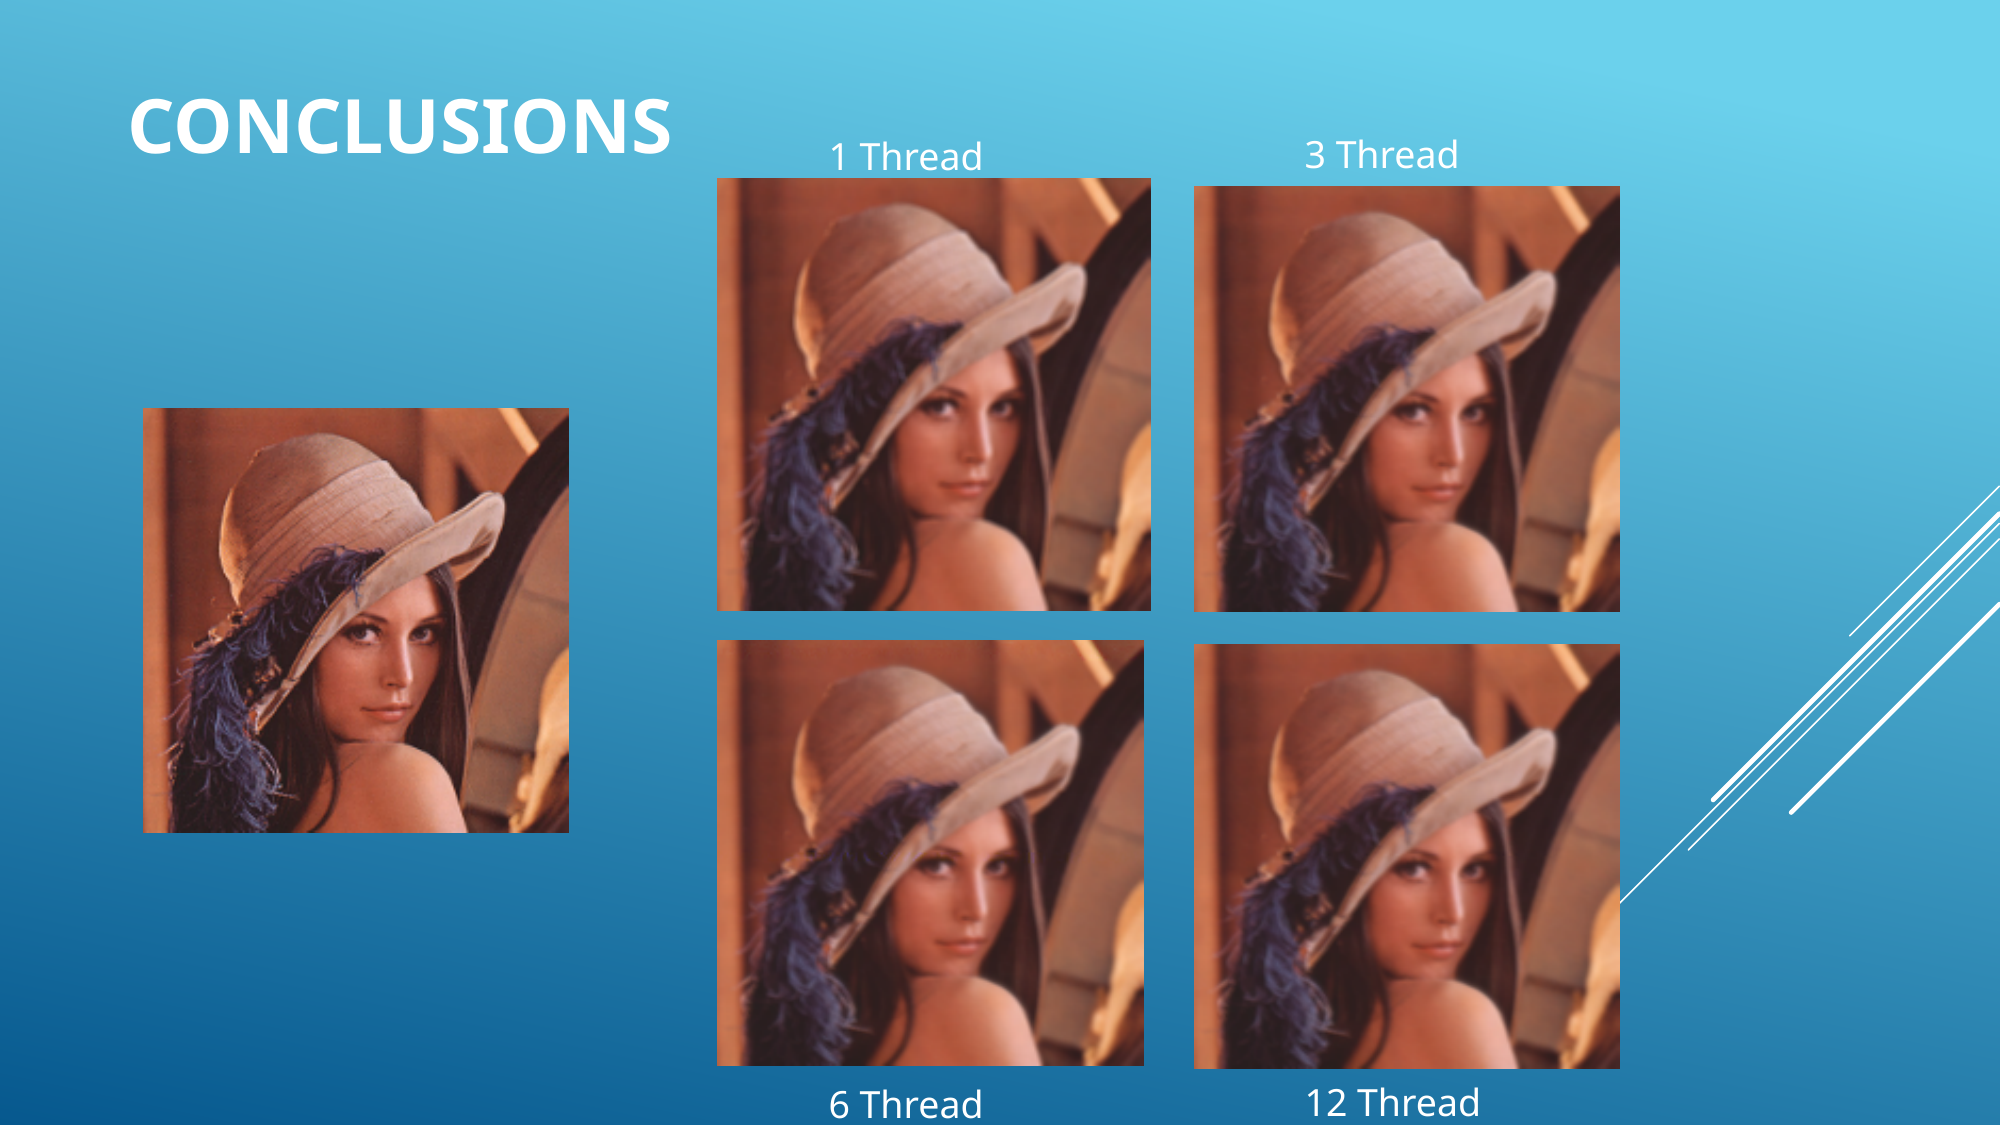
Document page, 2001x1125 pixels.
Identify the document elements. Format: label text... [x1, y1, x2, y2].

text_box 12 Thread [1289, 1071, 1551, 1125]
text_box 3 Thread [1289, 123, 1551, 184]
picture [717, 640, 1144, 1066]
text_box 6 Thread [813, 1073, 1075, 1125]
title conclusıons [112, 0, 1513, 248]
text_box 1 Thread [813, 125, 1075, 178]
picture [143, 407, 570, 834]
picture [1193, 186, 1620, 612]
picture [1193, 643, 1620, 1069]
picture [717, 178, 1152, 612]
